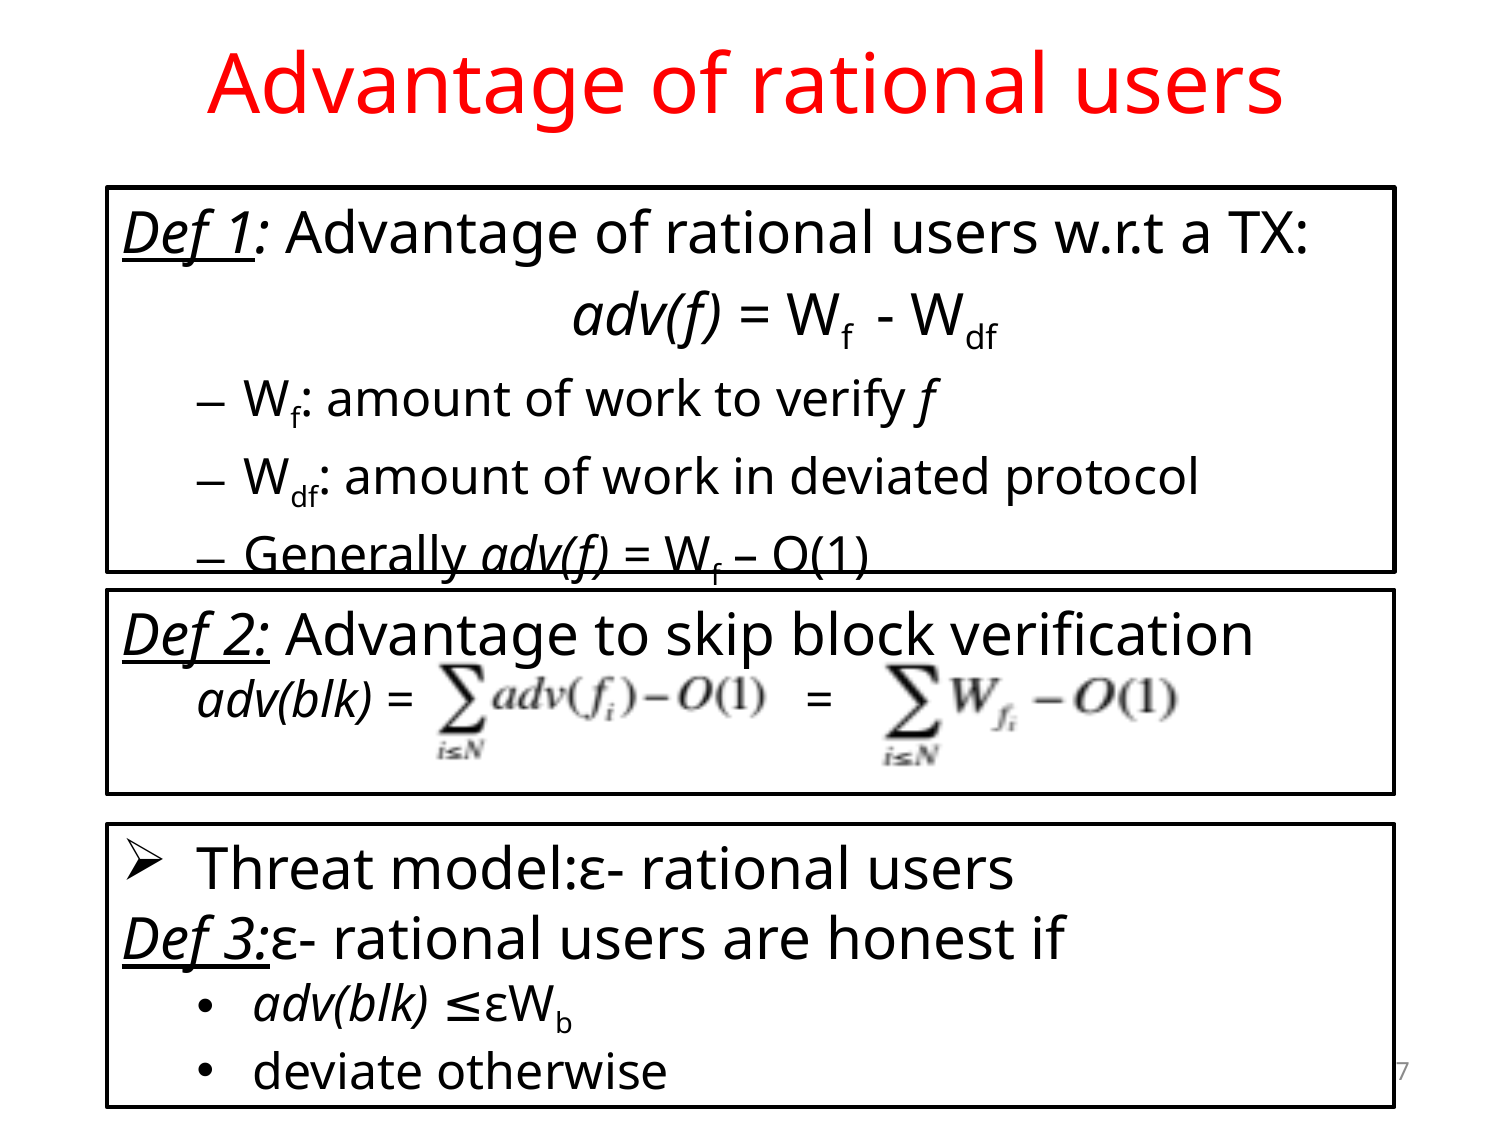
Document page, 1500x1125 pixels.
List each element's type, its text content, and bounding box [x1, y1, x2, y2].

list Def 1: Advantage of rational users w.r.t a TX: adv(f) = Wf - Wdf Wf: amount of work to verify f Wdf: amount of work in deviated protocol Generally adv(f) = Wf – O(1) [105, 185, 1397, 574]
text_box Threat model:ε- rational users Def 3:ε- rational users are honest if adv(blk) ≤εWb deviate otherwise [105, 822, 1396, 1109]
title Advantage of rational users [71, 17, 1422, 144]
slide_number 17 [1396, 1042, 1425, 1103]
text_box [106, 589, 1395, 797]
